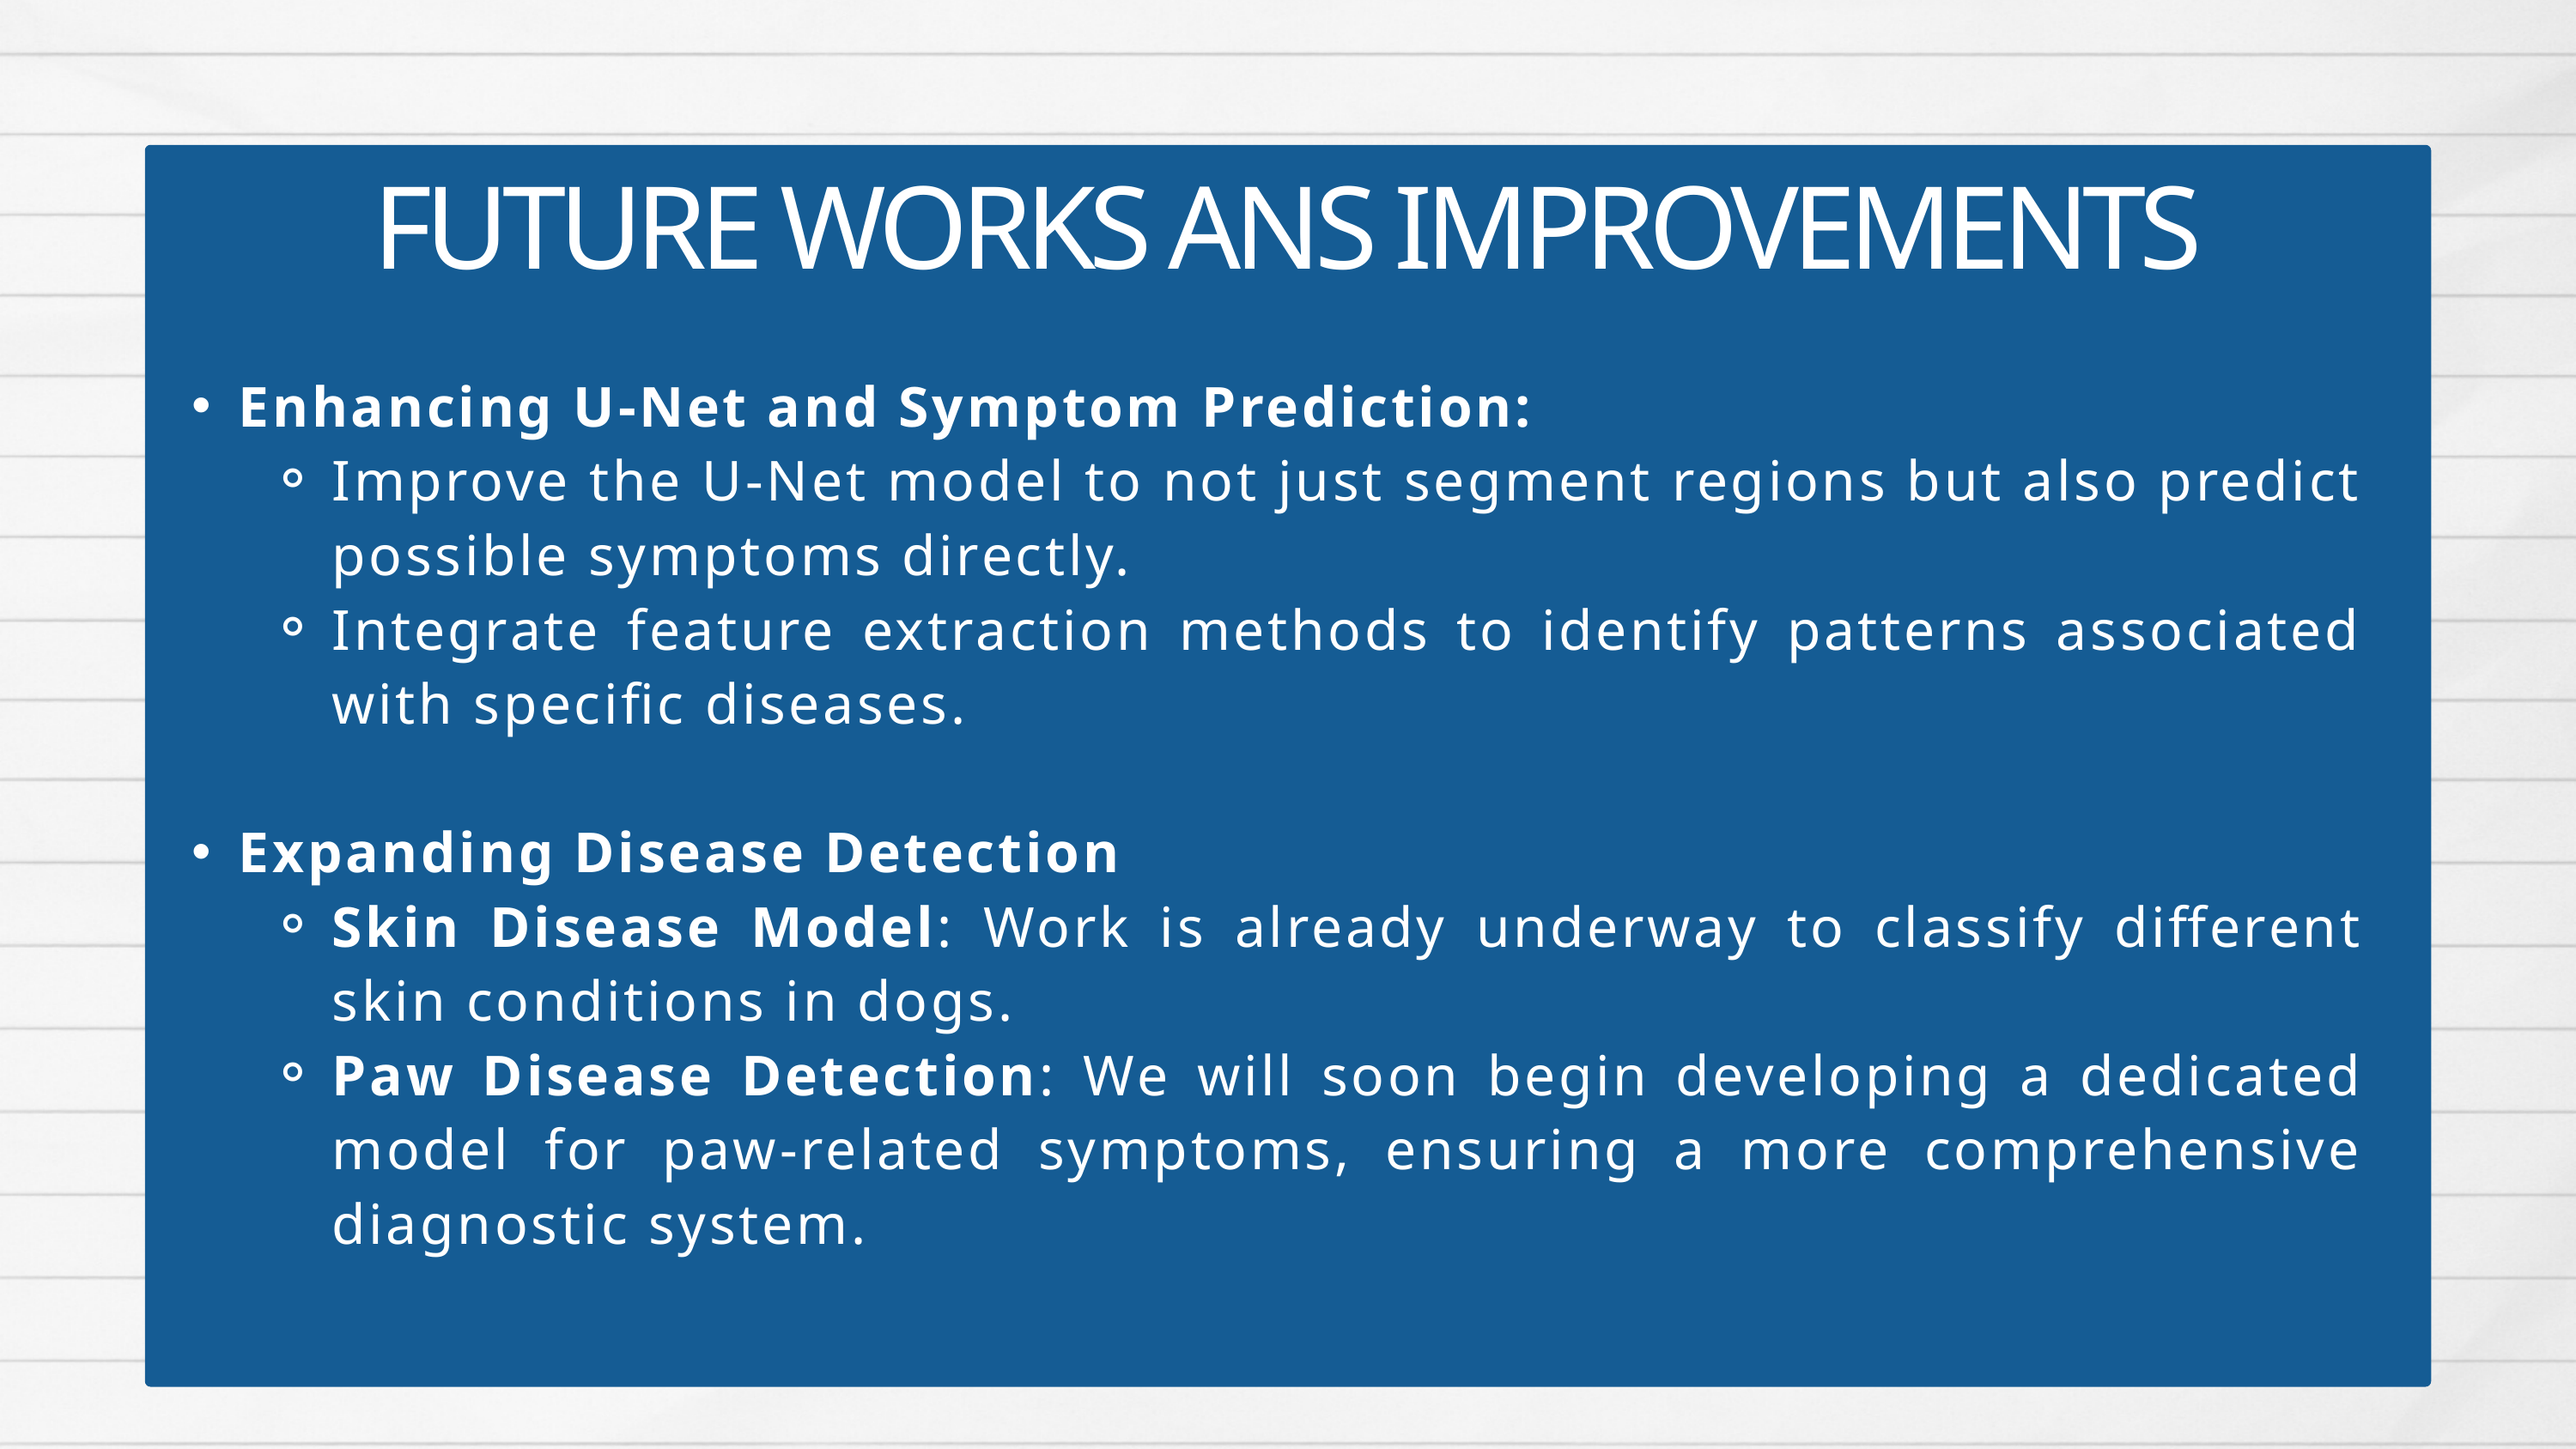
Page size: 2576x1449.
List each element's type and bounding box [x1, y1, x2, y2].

text_box [0, 0, 2576, 1449]
text_box [144, 144, 2432, 1387]
